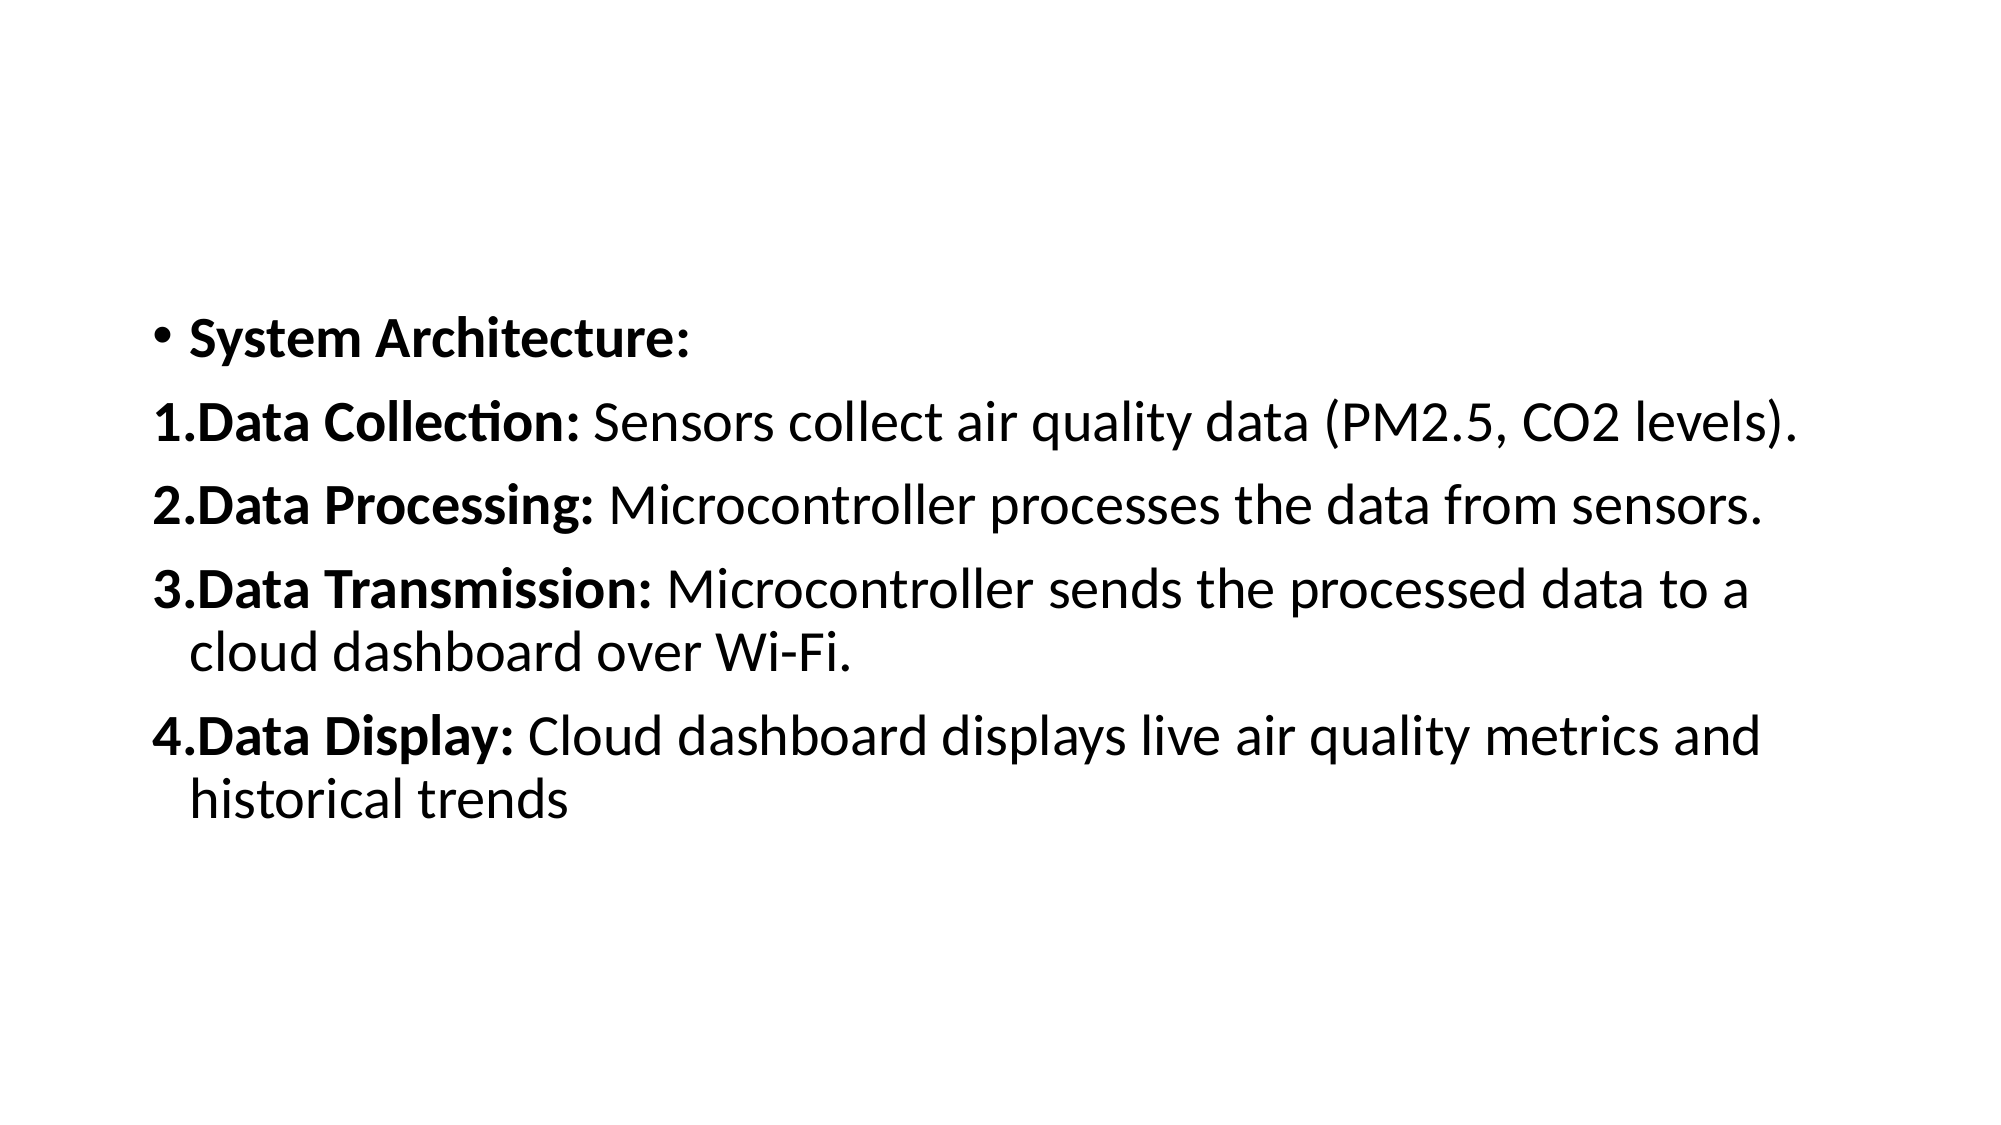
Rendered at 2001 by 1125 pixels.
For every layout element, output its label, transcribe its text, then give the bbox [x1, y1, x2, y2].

list System Architecture: Data Collection: Sensors collect air quality data (PM2.5, CO2 levels). Data Processing: Microcontroller processes the data from sensors. Data Transmission: Microcontroller sends the processed data to a cloud dashboard over Wi-Fi. Data Display: Cloud dashboard displays live air quality metrics and historical trends [137, 299, 1863, 1014]
